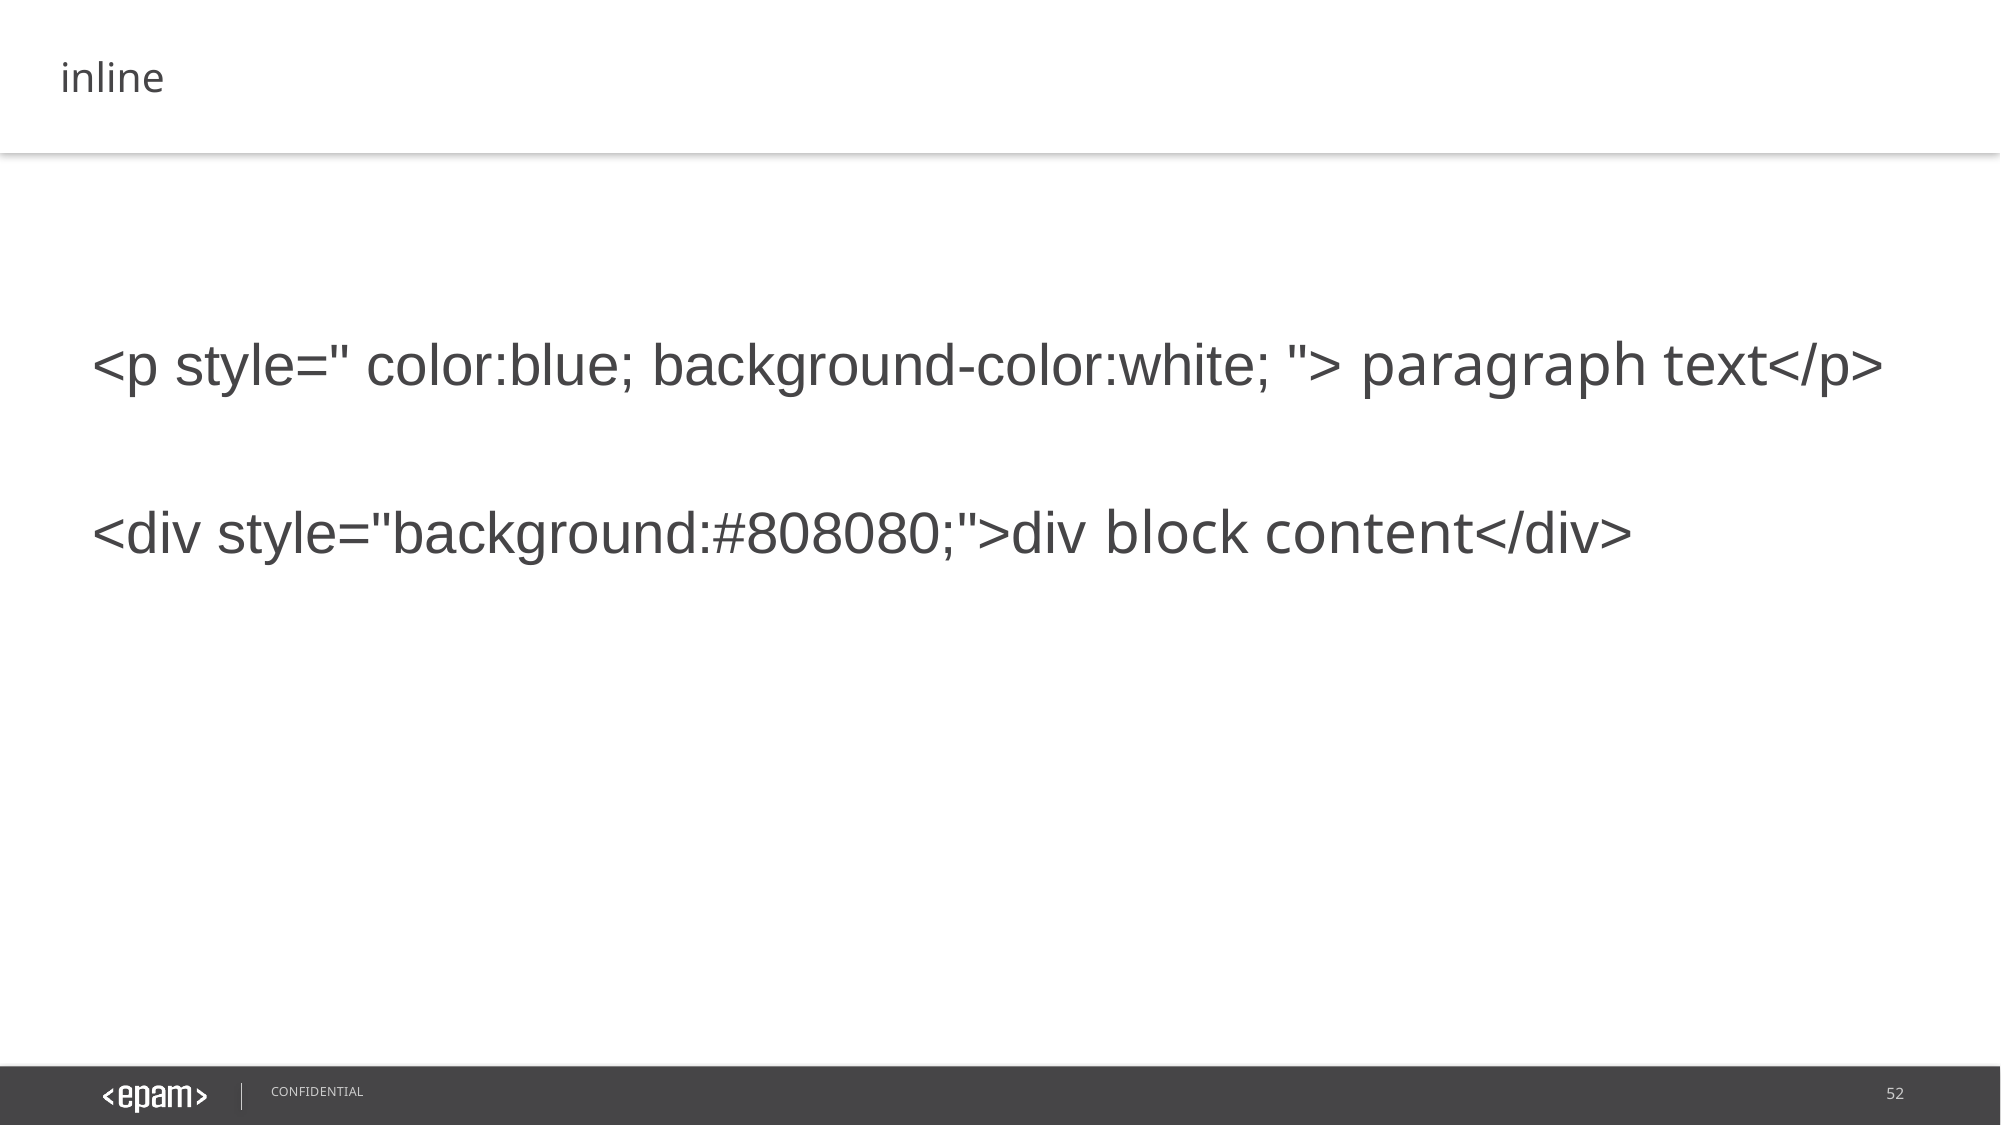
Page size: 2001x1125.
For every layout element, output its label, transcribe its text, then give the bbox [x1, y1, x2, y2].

picture [102, 1085, 207, 1113]
list <p style=" color:blue; background-color:white; "> paragraph text</p> <div style="background:#808080;">div block content</div> [78, 235, 1922, 986]
list inline [0, 0, 2000, 153]
